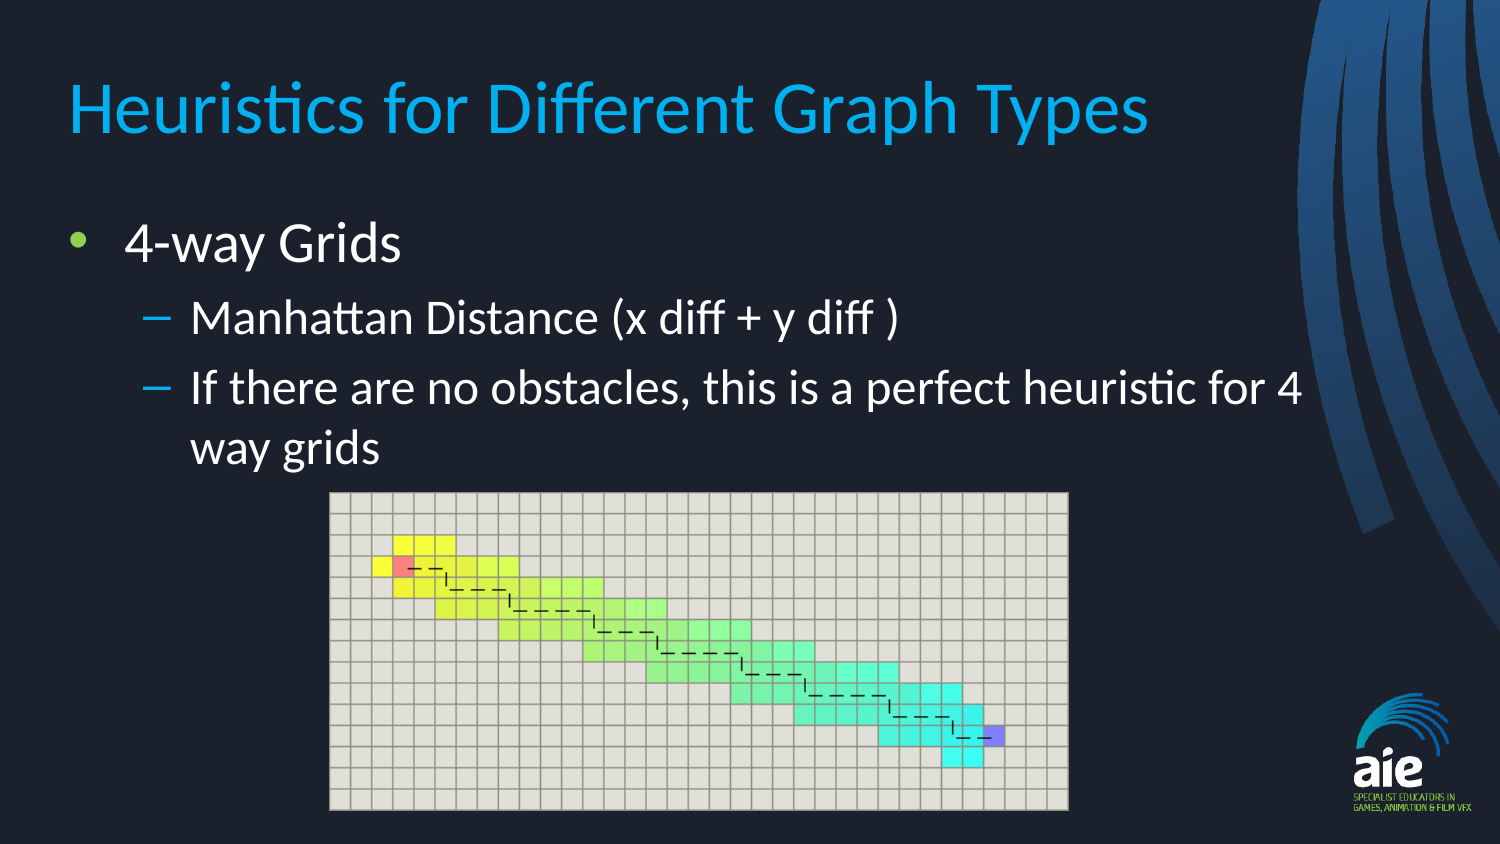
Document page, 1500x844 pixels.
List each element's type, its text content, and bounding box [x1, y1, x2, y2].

title Heuristics for Different Graph Types [53, 33, 1425, 175]
list 4-way Grids Manhattan Distance (x diff + y diff ) If there are no obstacles, this is a perfect heuristic for 4 way grids [53, 196, 1376, 754]
picture [0, 0, 1500, 844]
